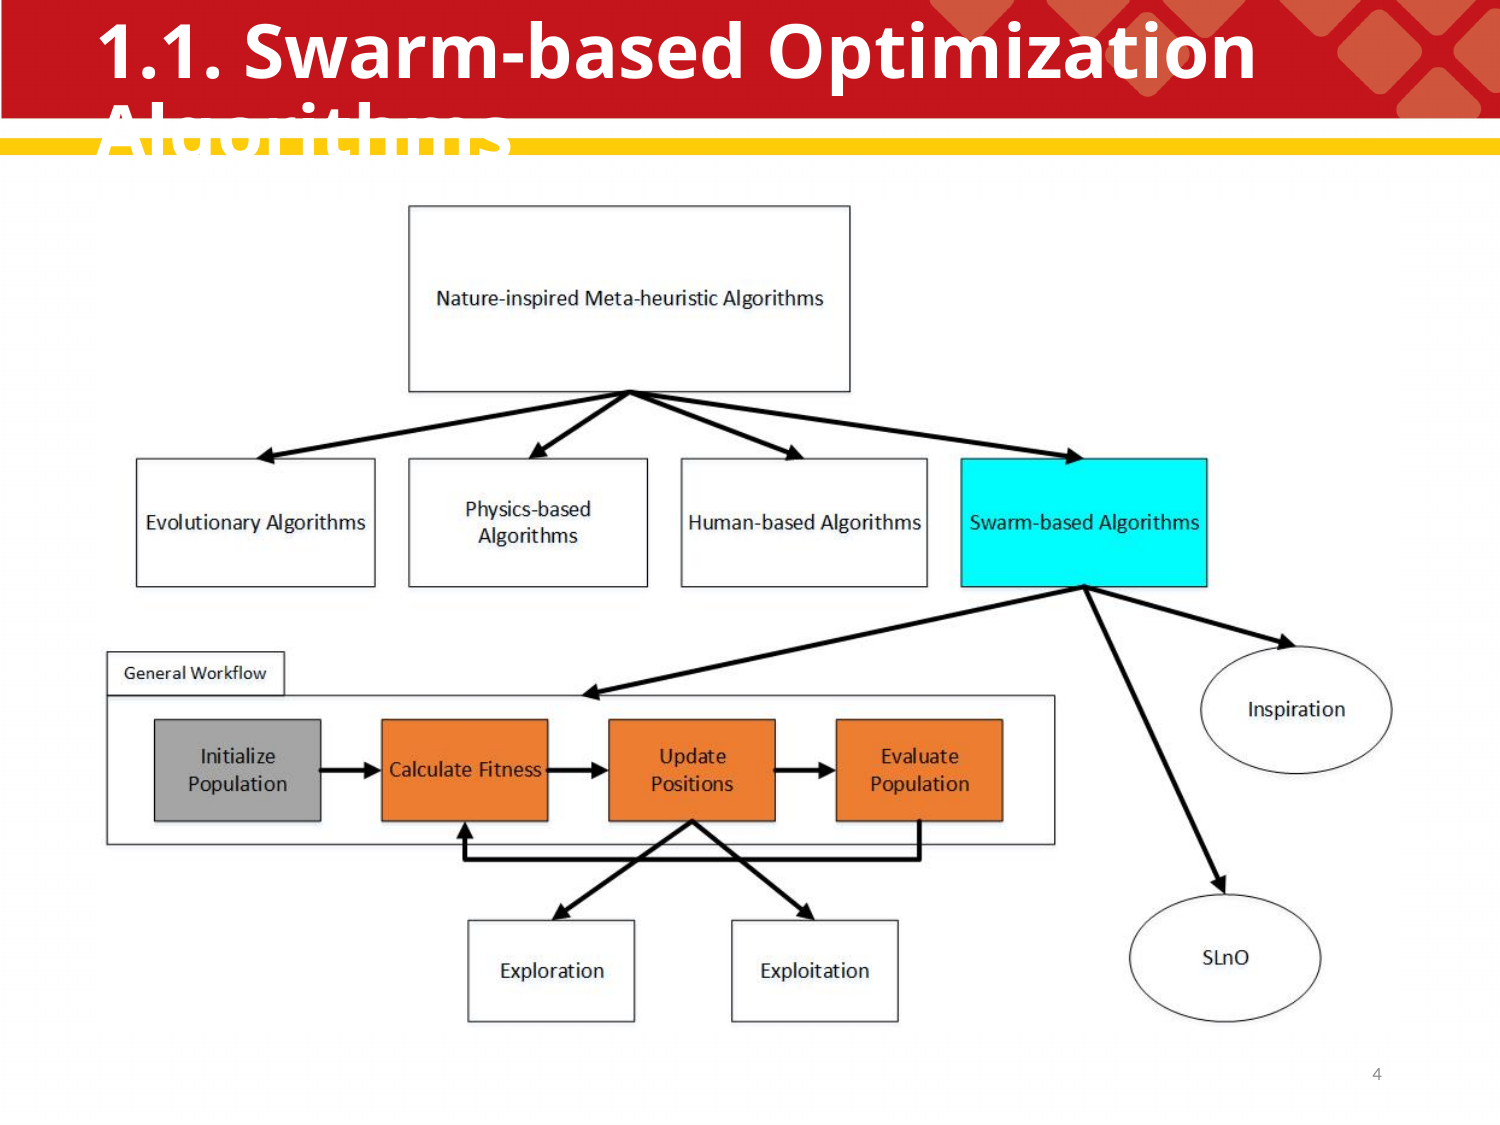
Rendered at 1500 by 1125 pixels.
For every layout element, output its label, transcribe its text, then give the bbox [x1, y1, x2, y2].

title 1.1. Swarm-based Optimization Algorithms [80, 0, 1397, 204]
slide_number 4 [1059, 1042, 1397, 1103]
picture [0, 0, 1500, 1125]
